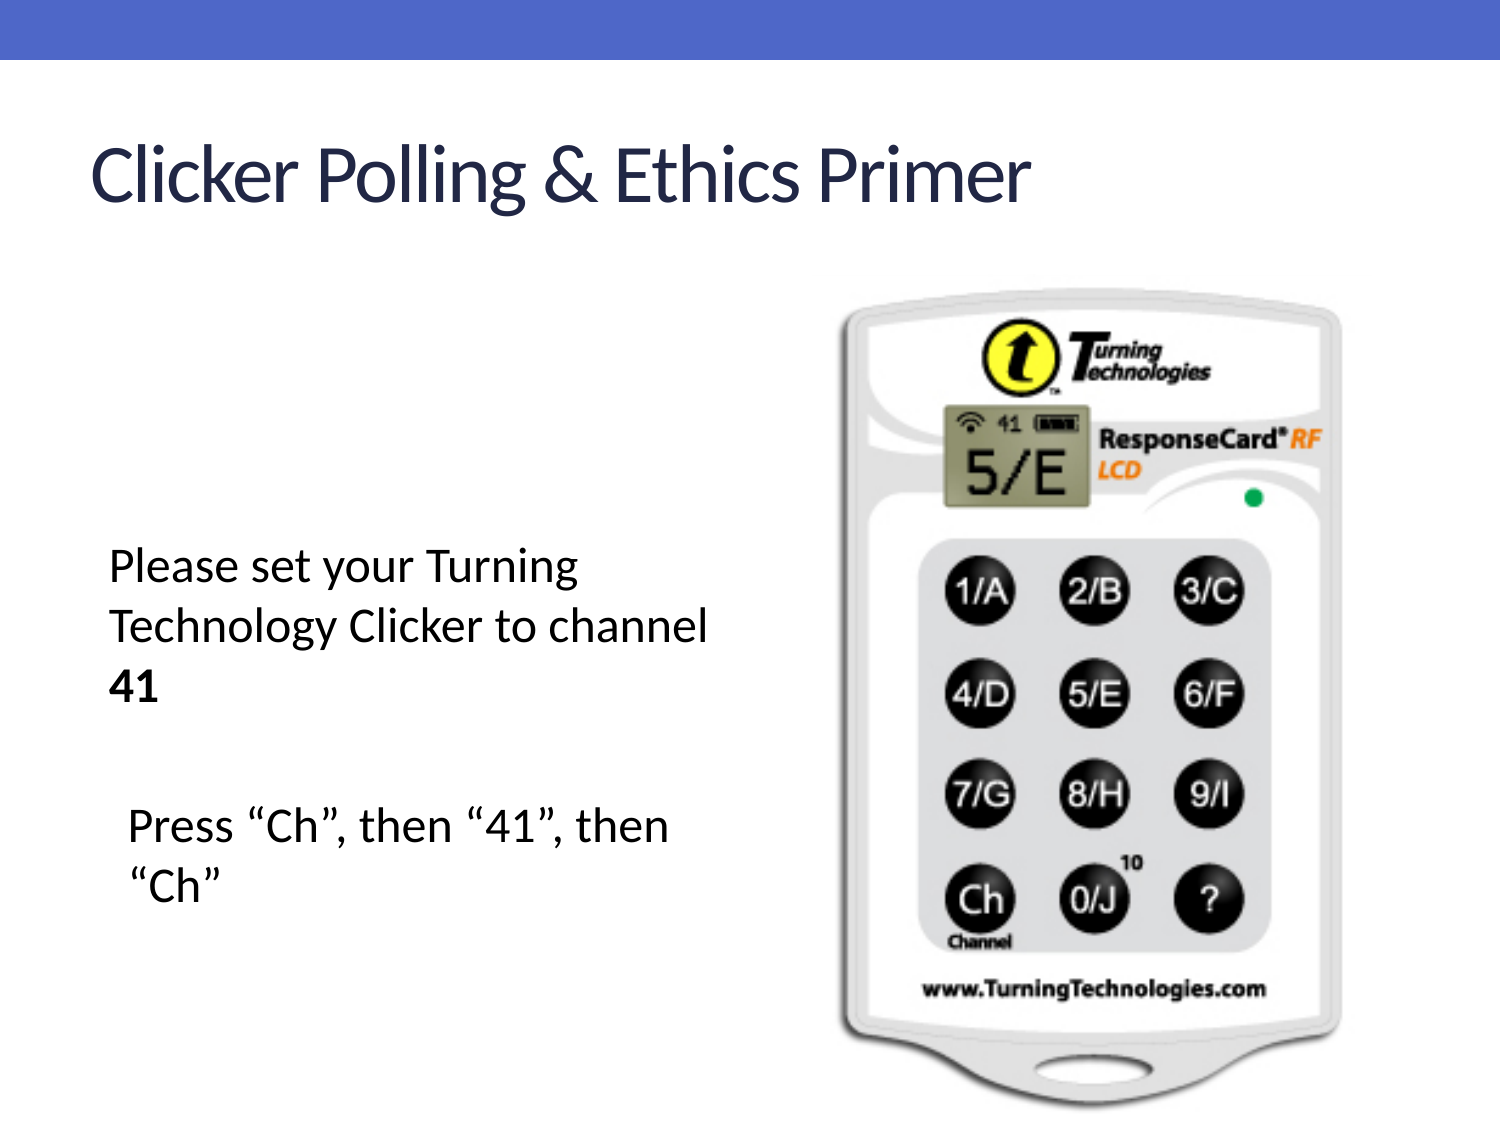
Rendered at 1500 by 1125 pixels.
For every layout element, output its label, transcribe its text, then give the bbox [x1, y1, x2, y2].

list Please set your Turning Technology Clicker to channel 41 Press “Ch”, then “41”, then “Ch” [75, 525, 738, 1049]
picture [812, 274, 1372, 1116]
title Clicker Polling & Ethics Primer [75, 87, 1425, 250]
